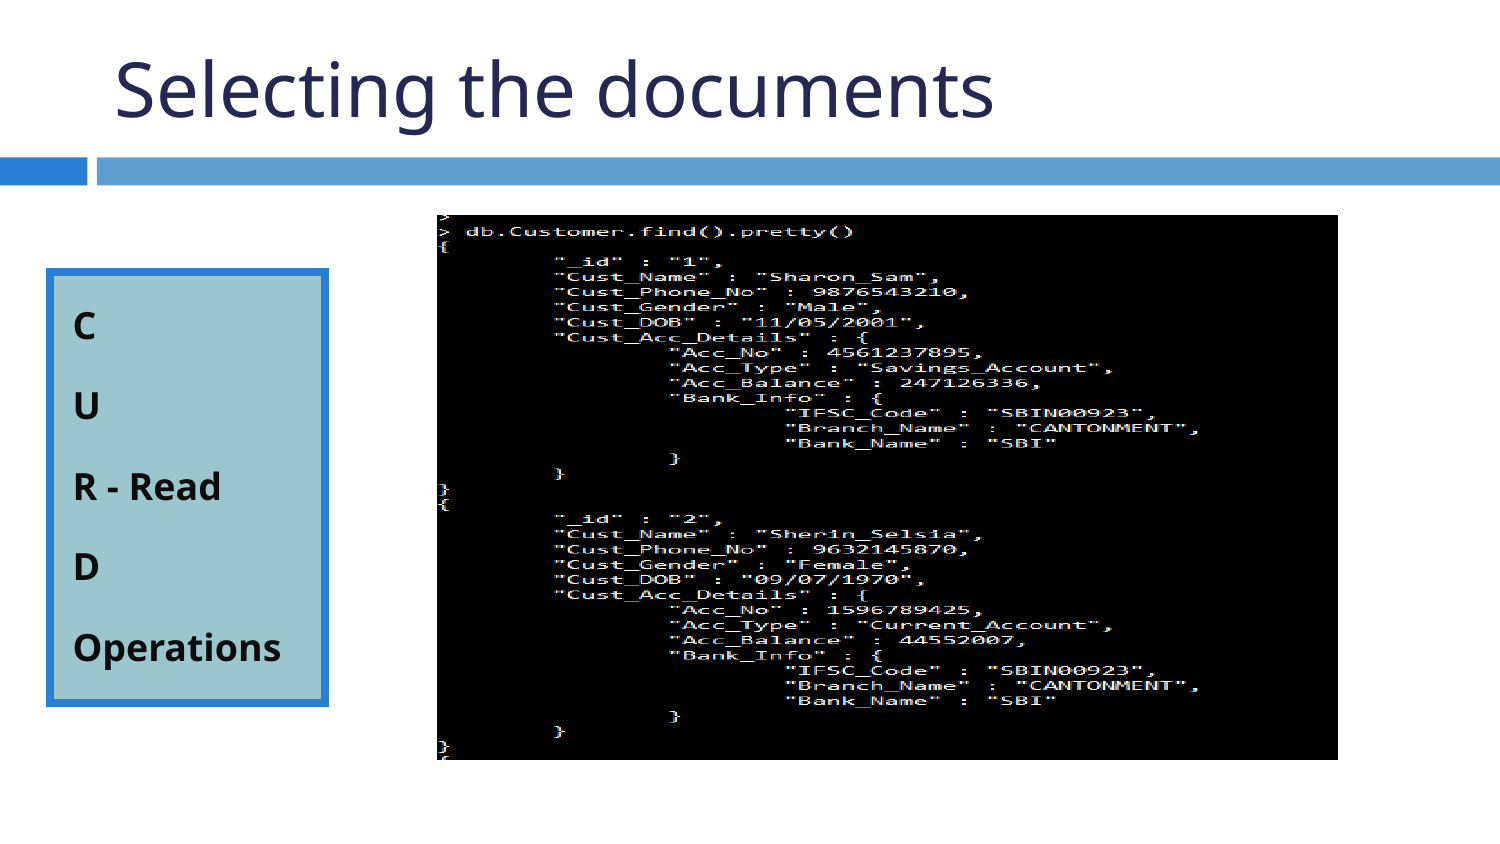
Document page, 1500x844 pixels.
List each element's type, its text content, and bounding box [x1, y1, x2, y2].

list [437, 215, 1338, 760]
list C U R - Read D Operations [46, 268, 329, 707]
title Selecting the documents [99, 33, 1425, 141]
